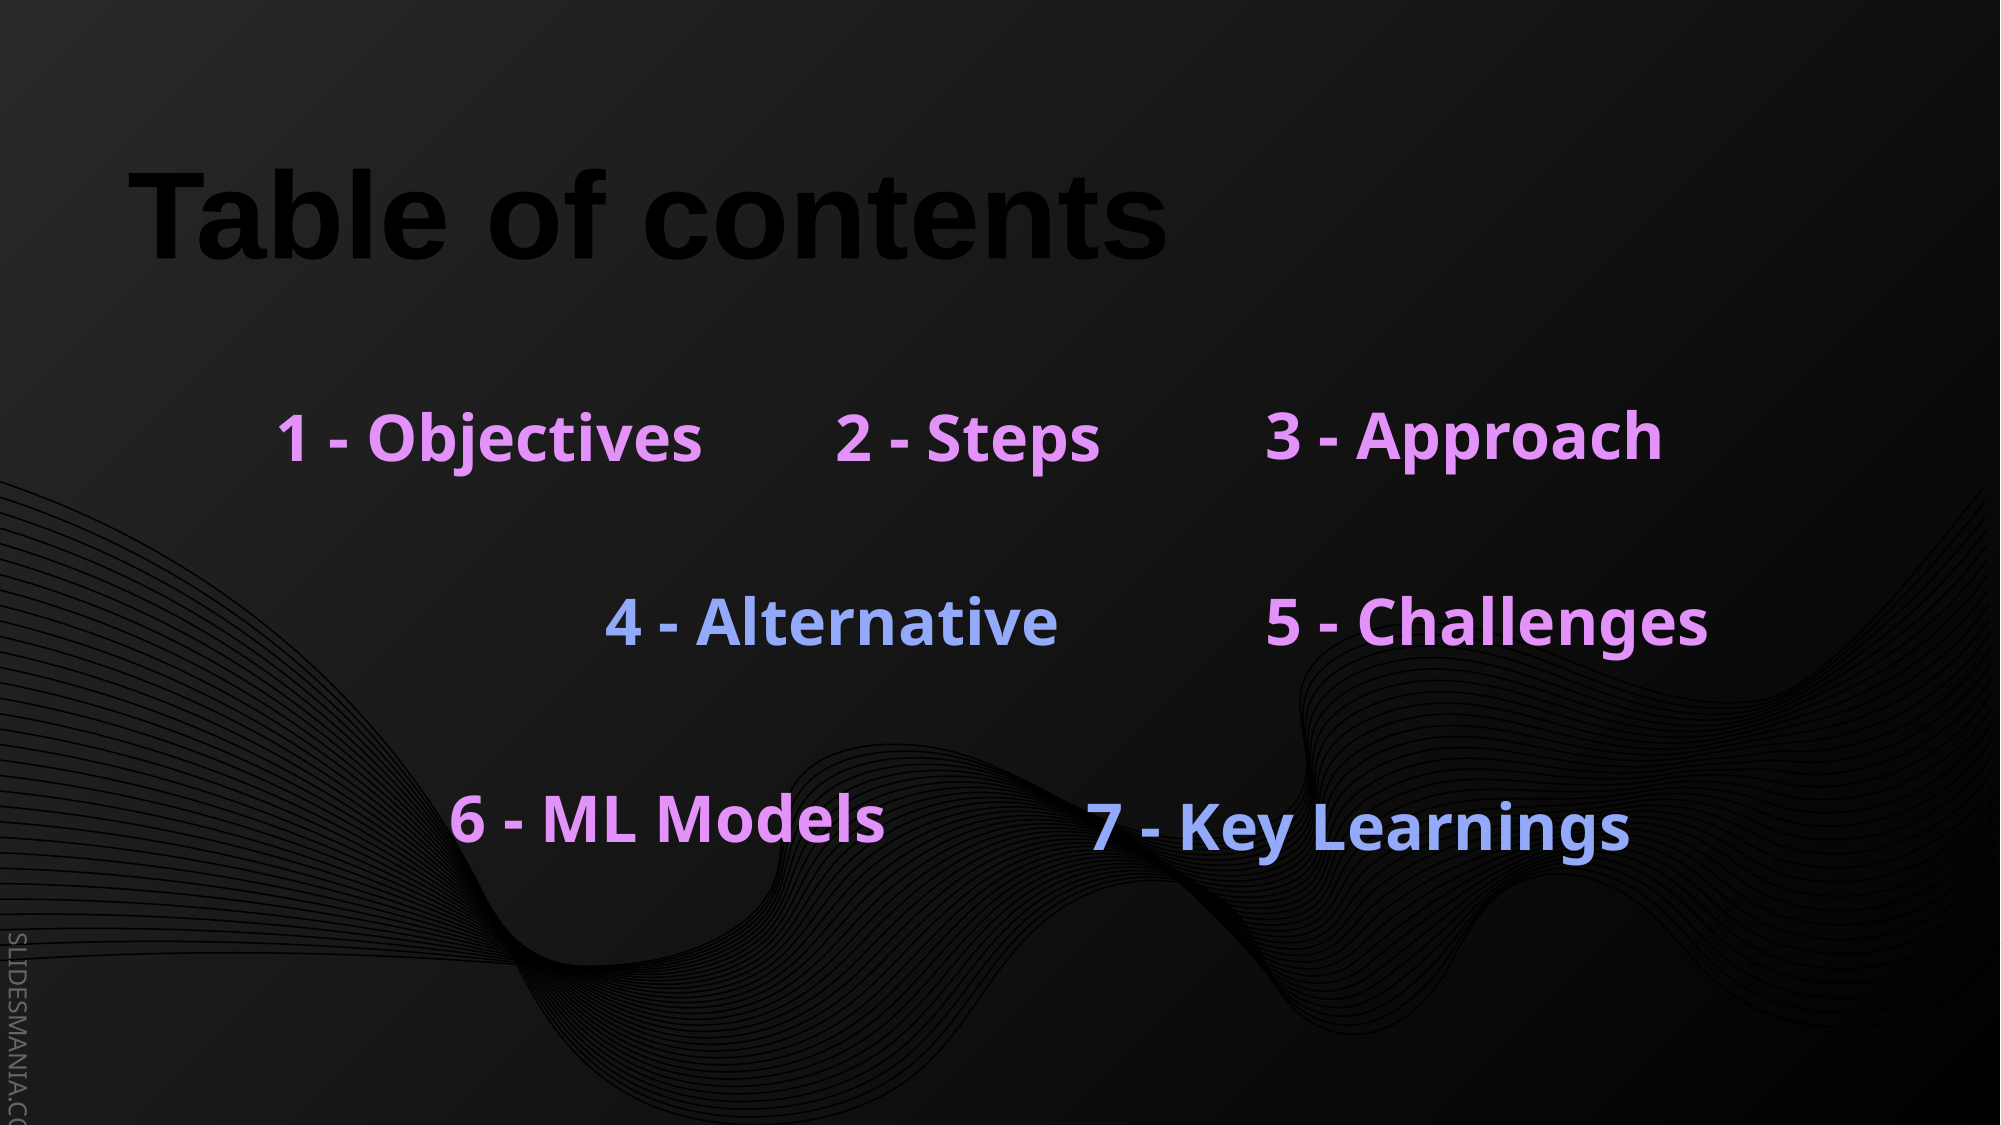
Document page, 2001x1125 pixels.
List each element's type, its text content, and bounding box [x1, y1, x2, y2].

title 4 - Alternative [585, 561, 1113, 670]
title 1 - Objectives [254, 377, 783, 486]
title 6 - ML Models [429, 757, 971, 867]
title 3 - Approach [1245, 374, 1787, 484]
title 7 - Key Learnings [1066, 766, 1658, 875]
title 5 - Challenges [1245, 561, 1773, 670]
title 2 - Steps [815, 376, 1344, 486]
